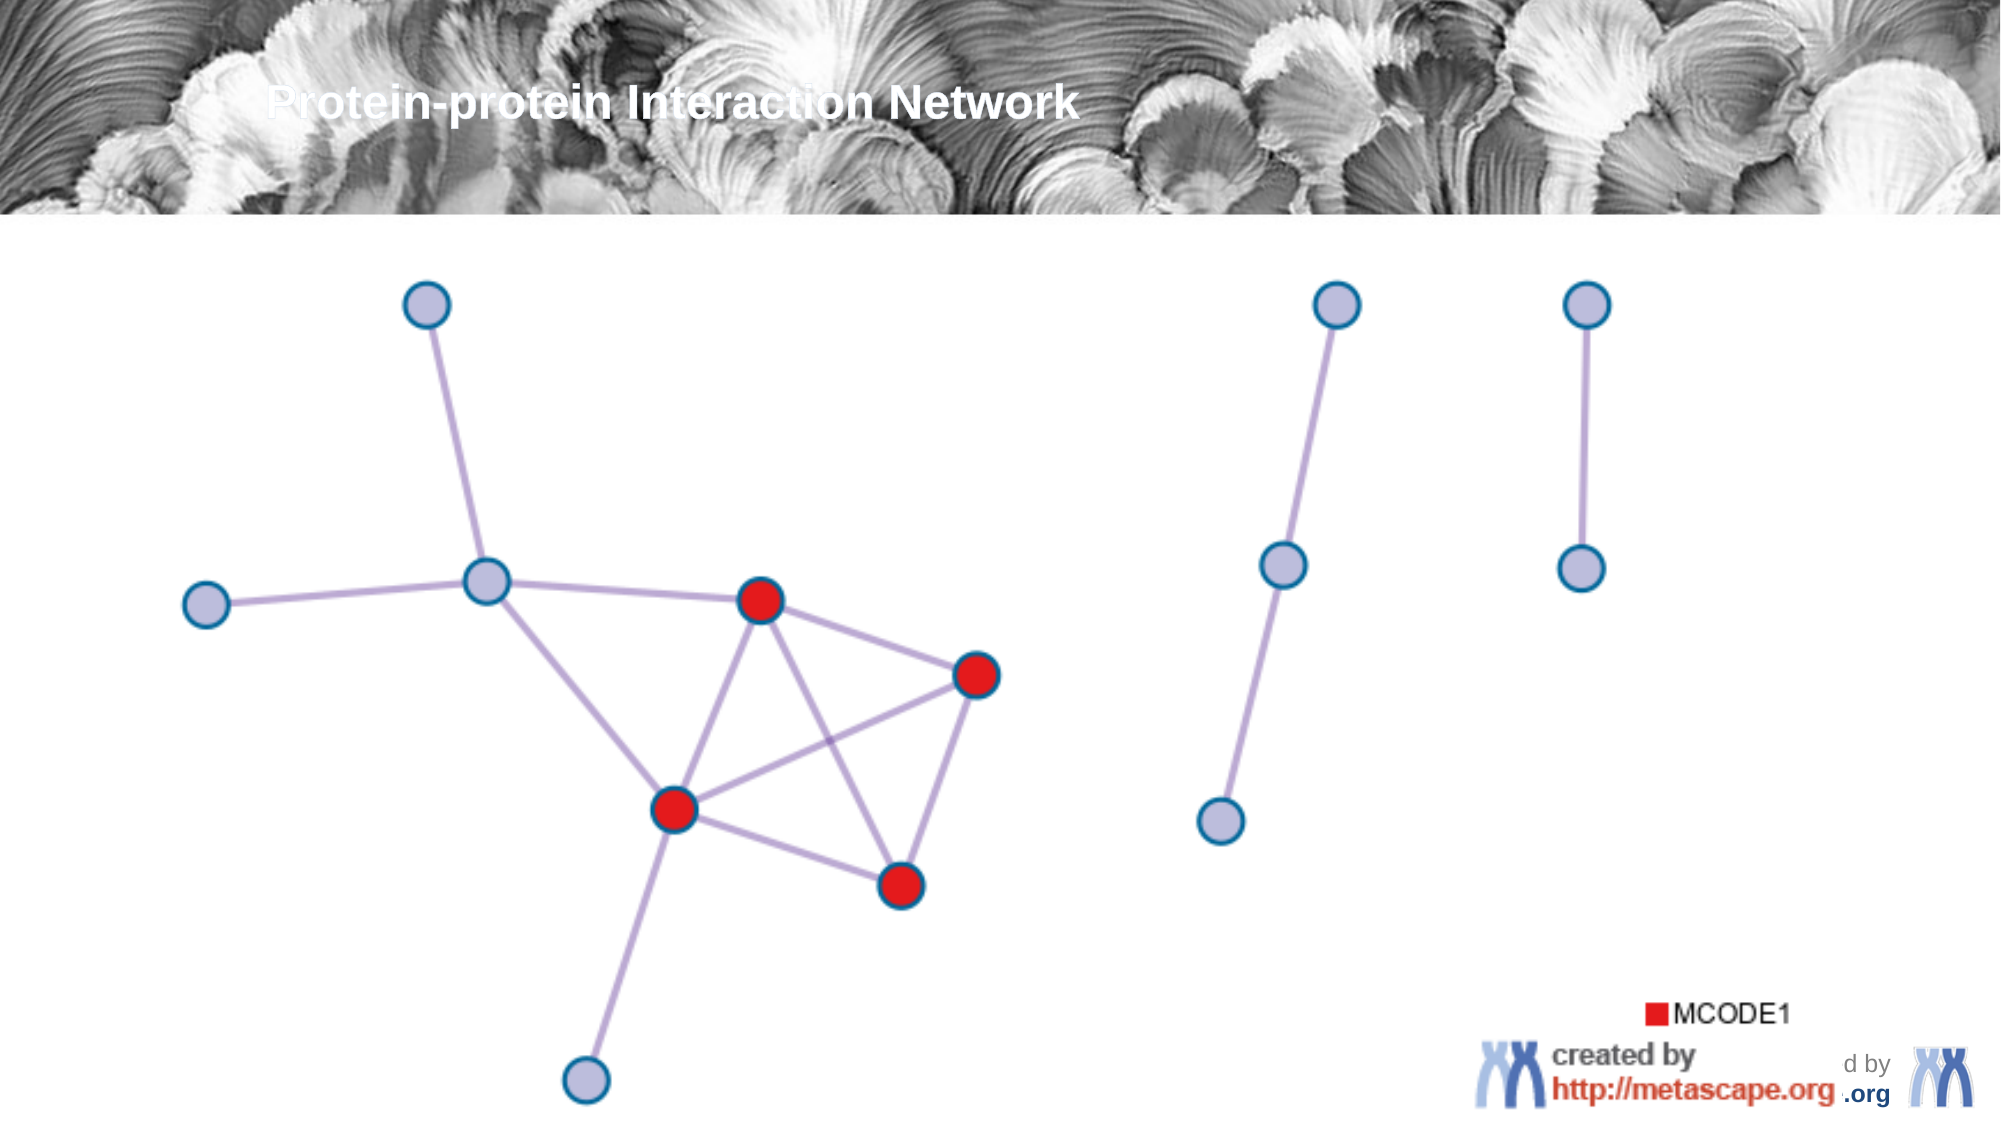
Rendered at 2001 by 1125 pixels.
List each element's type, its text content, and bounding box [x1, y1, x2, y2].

title Protein-protein Interaction Network [249, 61, 1602, 137]
picture [0, 0, 2001, 1125]
